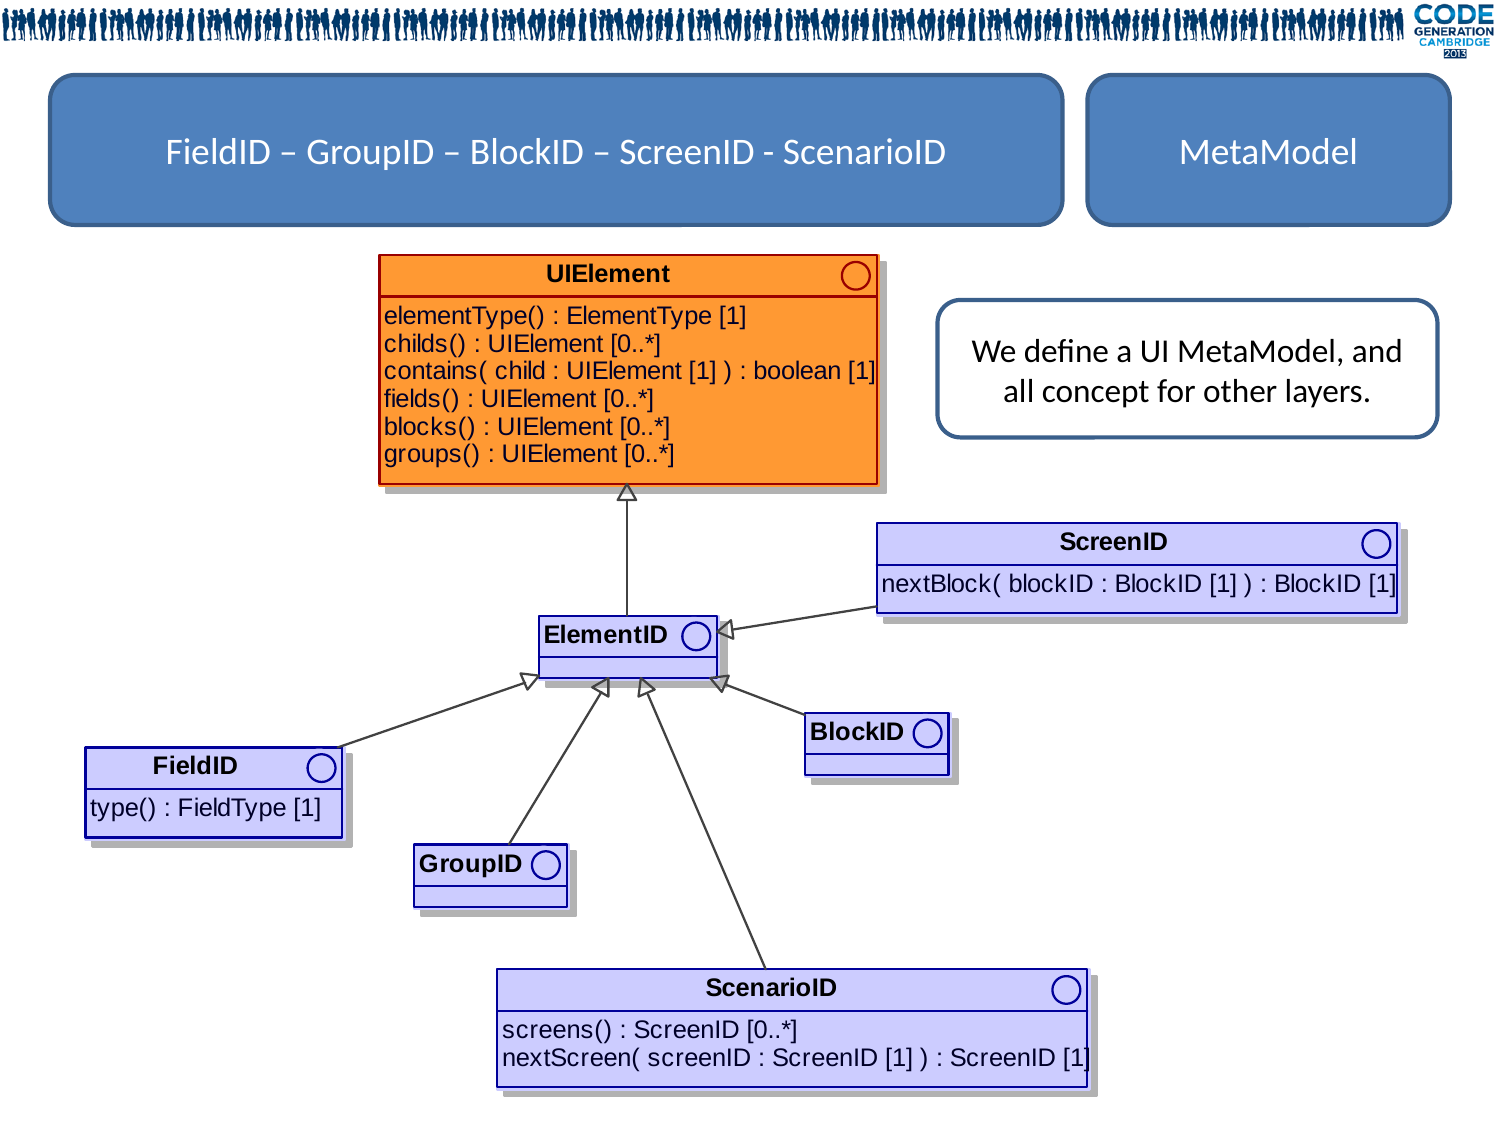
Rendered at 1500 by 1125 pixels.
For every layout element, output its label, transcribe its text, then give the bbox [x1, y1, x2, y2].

picture [0, 0, 1500, 75]
text_box MetaModel [1085, 72, 1453, 228]
picture [62, 229, 1426, 1113]
text_box We define a UI MetaModel, and all concept for other layers. [1430, 303, 1440, 435]
text_box FieldID – GroupID – BlockID – ScreenID - ScenarioID [47, 72, 1065, 228]
